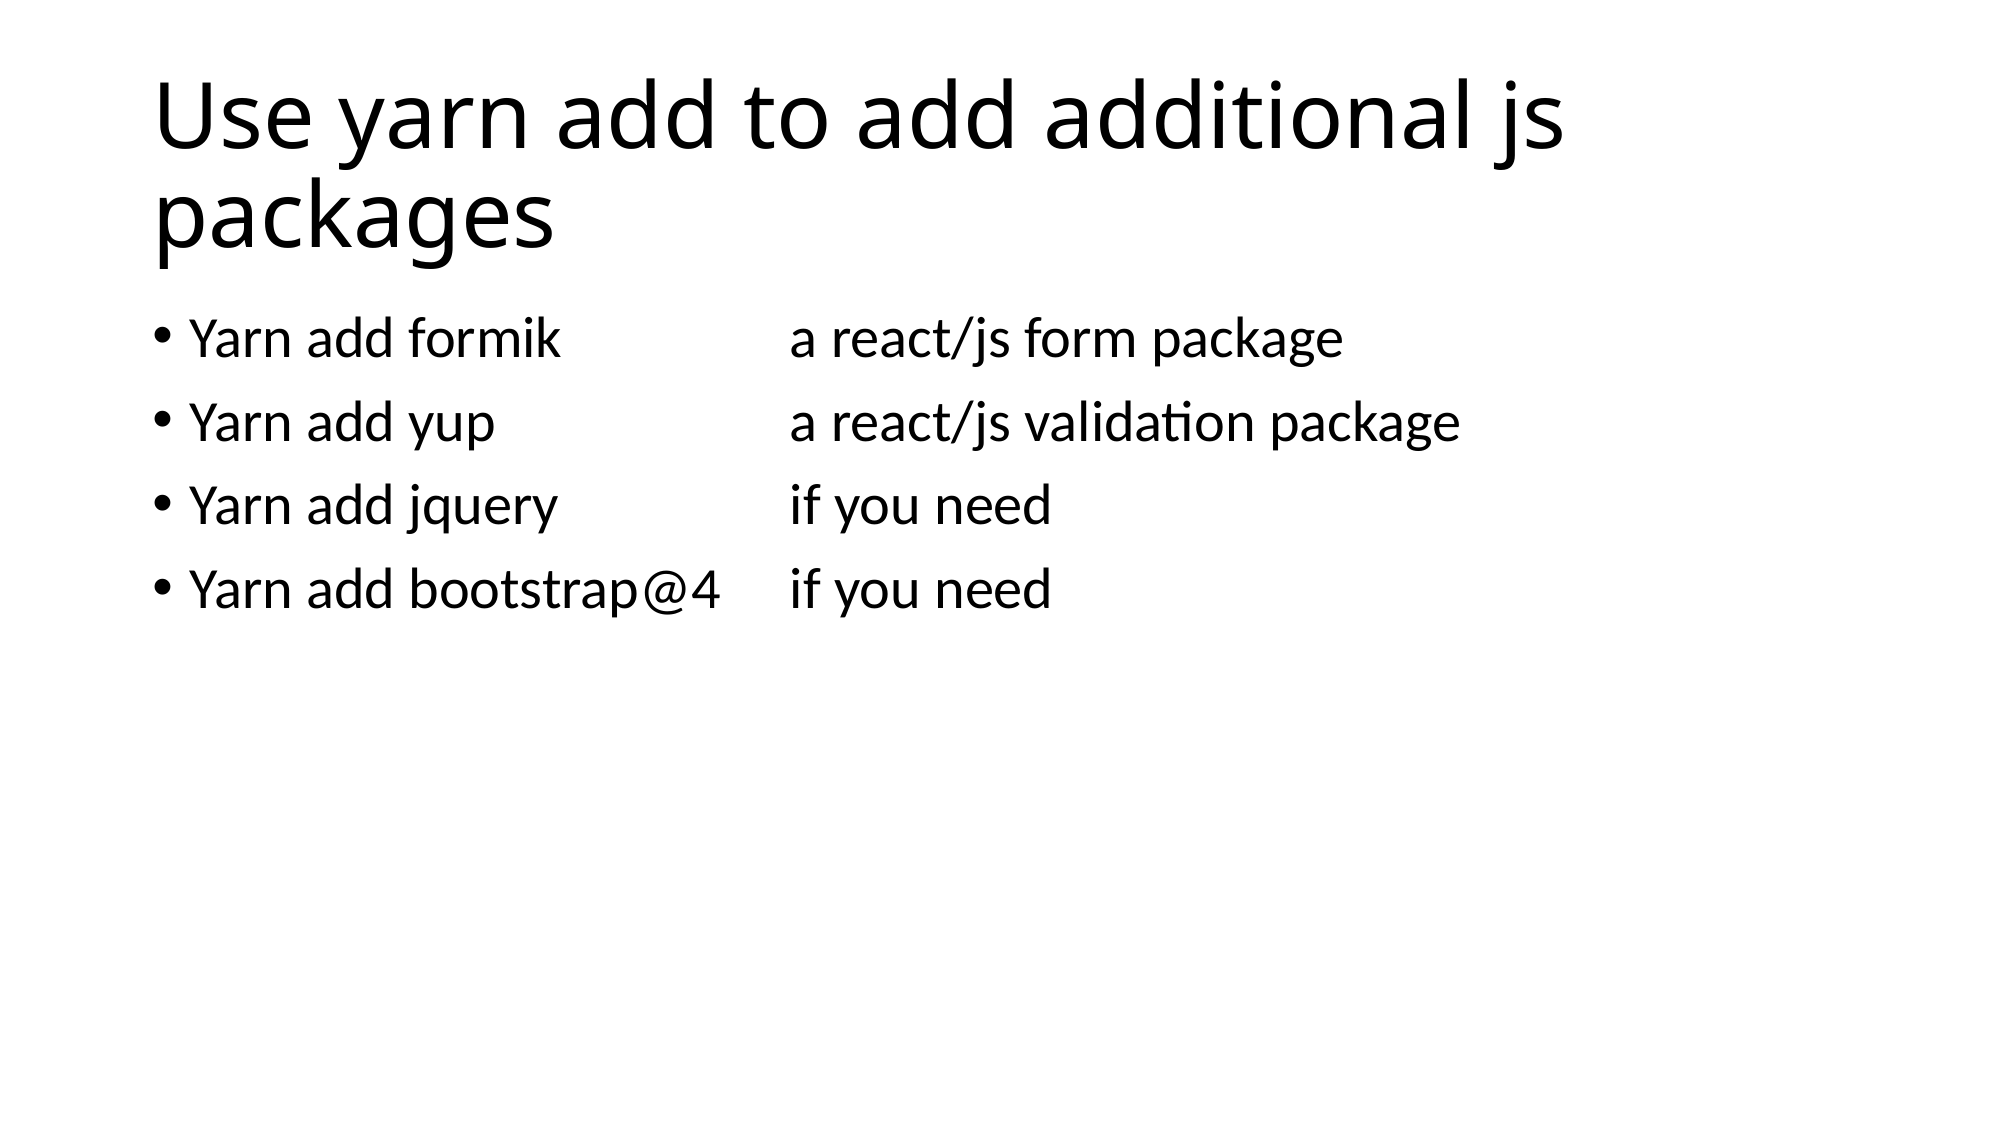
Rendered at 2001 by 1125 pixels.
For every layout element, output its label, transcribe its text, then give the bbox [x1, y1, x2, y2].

list Yarn add formik a react/js form package Yarn add yup a react/js validation package Yarn add jquery if you need Yarn add bootstrap@4 if you need [137, 299, 1863, 1014]
title Use yarn add to add additional js packages [137, 59, 1863, 278]
